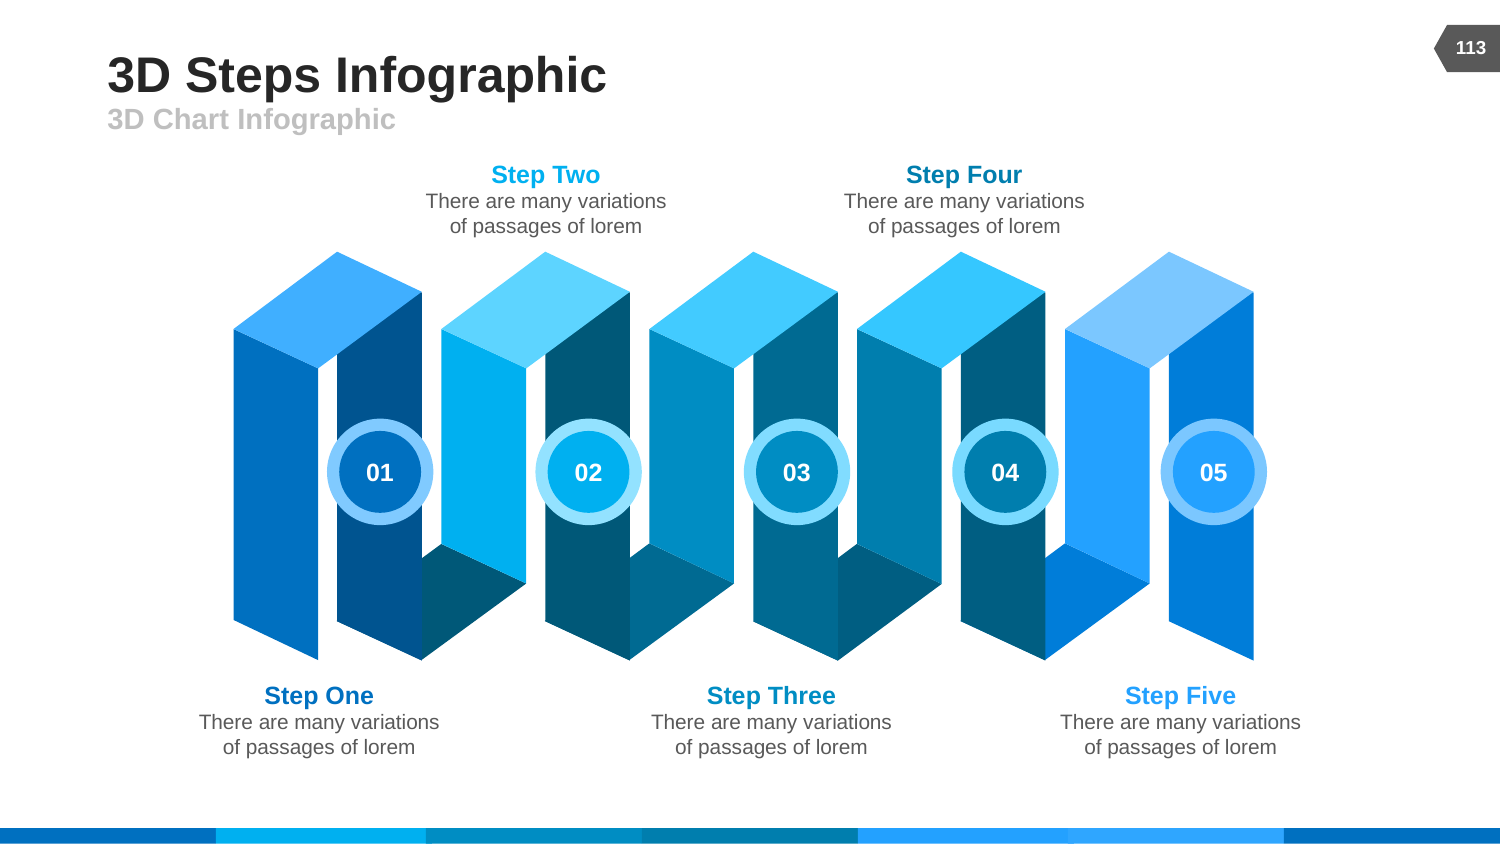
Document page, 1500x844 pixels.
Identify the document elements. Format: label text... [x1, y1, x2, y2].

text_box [326, 418, 434, 526]
text_box [753, 534, 838, 661]
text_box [649, 679, 894, 760]
text_box [857, 251, 1046, 369]
text_box [337, 293, 422, 417]
text_box [630, 543, 735, 660]
text_box [753, 293, 838, 417]
text_box [337, 534, 422, 661]
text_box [1058, 679, 1304, 760]
text_box [960, 293, 1046, 417]
text_box [960, 534, 1046, 661]
list 3D Chart Infographic [107, 101, 783, 135]
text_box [951, 418, 1059, 526]
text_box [743, 418, 851, 526]
text_box [545, 293, 630, 417]
text_box [838, 543, 941, 661]
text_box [423, 158, 669, 239]
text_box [842, 158, 1087, 239]
text_box [545, 534, 630, 661]
text_box [649, 330, 734, 584]
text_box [196, 679, 442, 760]
text_box [1065, 251, 1254, 369]
title 3D Steps Infographic [107, 43, 1033, 102]
text_box [1168, 534, 1254, 661]
text_box [422, 544, 526, 660]
slide_number 113 [1439, 24, 1500, 70]
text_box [1160, 418, 1268, 526]
text_box [649, 251, 838, 369]
text_box [1065, 330, 1150, 584]
text_box [441, 251, 630, 369]
text_box [441, 330, 527, 584]
text_box [857, 330, 942, 585]
text_box [233, 330, 319, 661]
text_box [535, 418, 643, 526]
text_box [1046, 543, 1149, 660]
text_box [1168, 293, 1254, 417]
text_box [233, 251, 422, 369]
